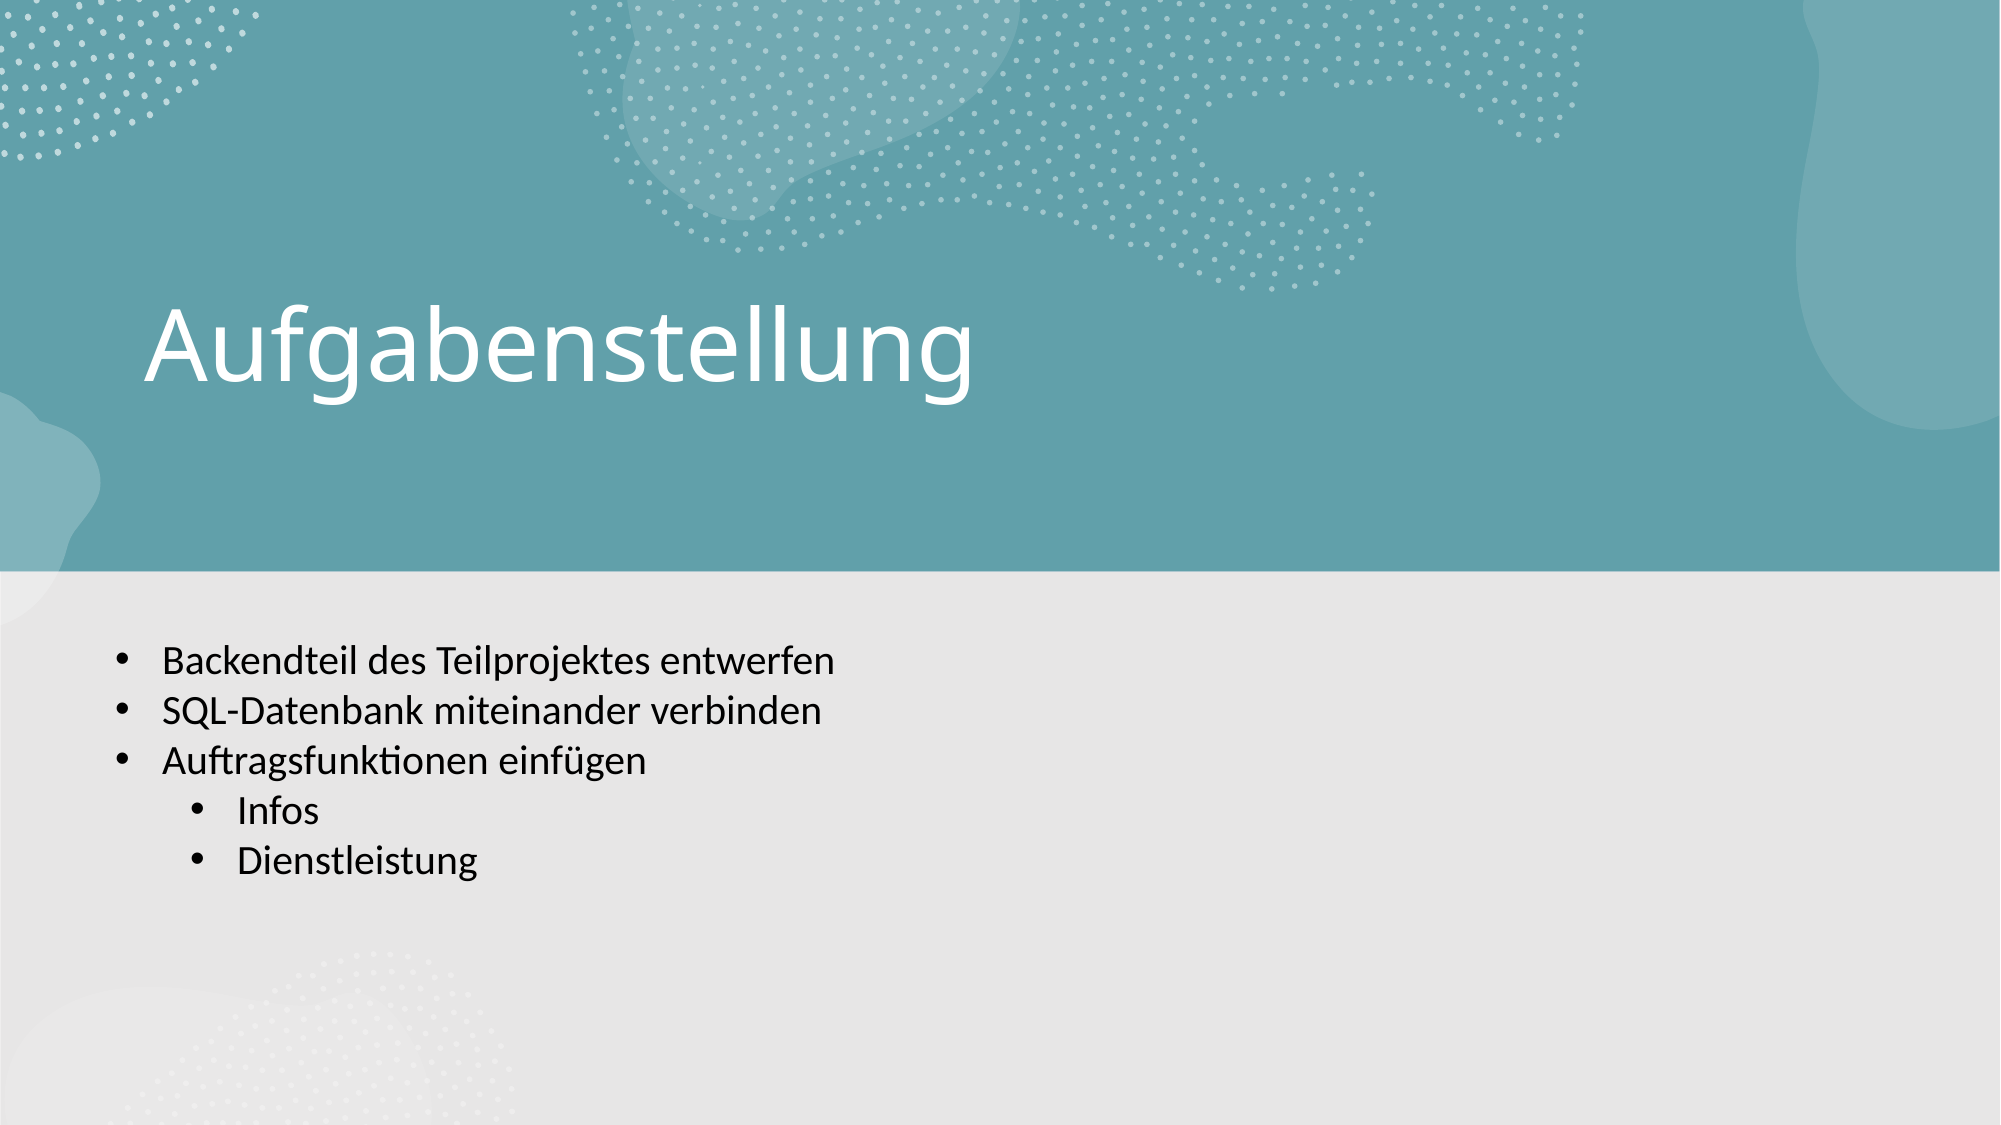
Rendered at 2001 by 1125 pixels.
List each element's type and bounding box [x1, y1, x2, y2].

text_box [0, 0, 2000, 1125]
